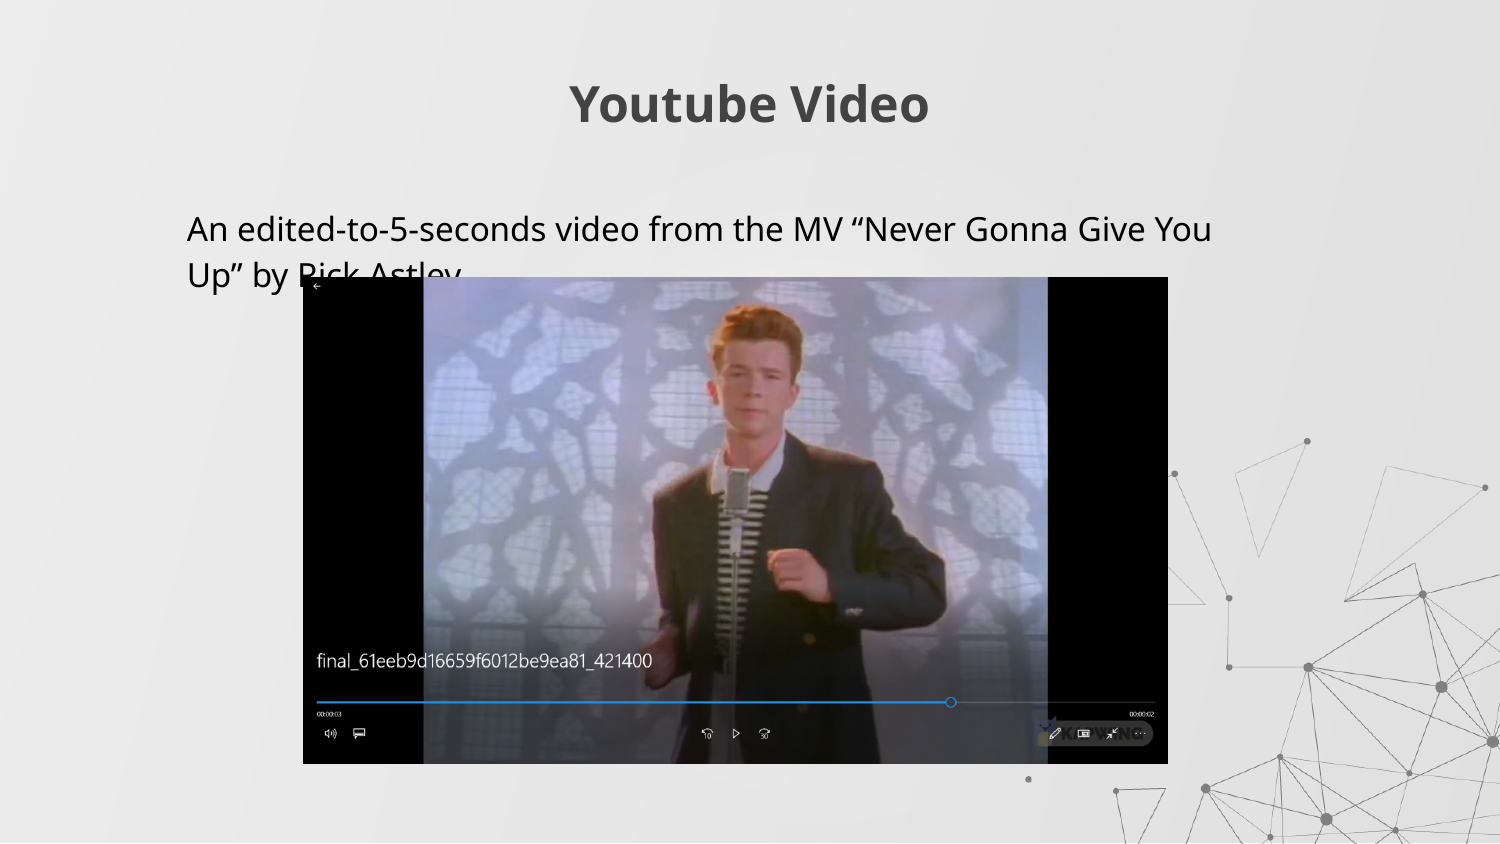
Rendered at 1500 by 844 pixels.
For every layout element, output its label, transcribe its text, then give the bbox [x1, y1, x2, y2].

list An edited-to-5-seconds video from the MV “Never Gonna Give You Up” by Rick Astley [142, 187, 1278, 764]
picture [0, 0, 1500, 844]
title Youtube Video [322, 57, 1178, 214]
